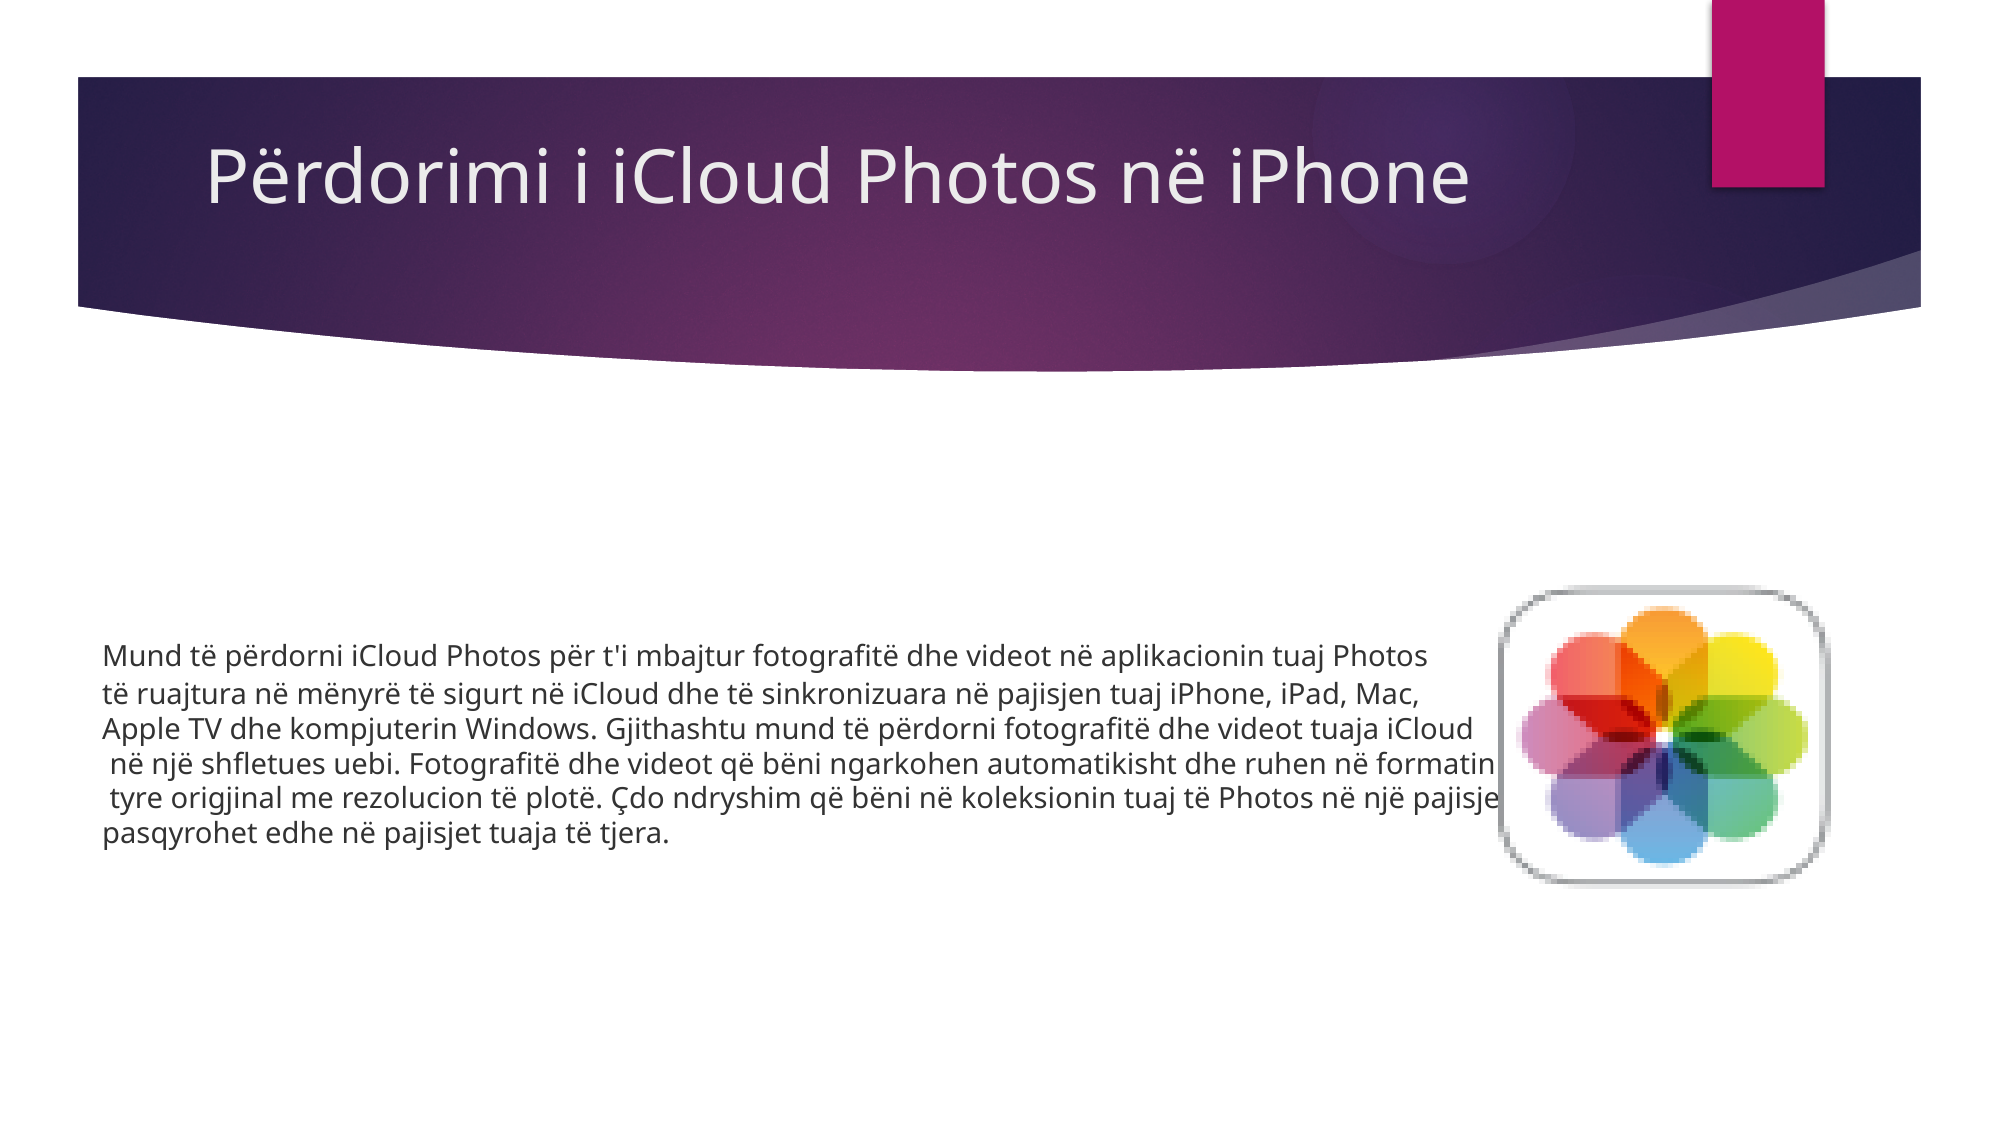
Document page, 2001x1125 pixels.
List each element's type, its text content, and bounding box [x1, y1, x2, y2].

list [43, 471, 1217, 899]
picture [1493, 580, 1843, 895]
text_box Mund të përdorni iCloud Photos për t'i mbajtur fotografitë dhe videot në aplikacionin tuaj Photos të ruajtura në mënyrë të sigurt në iCloud dhe të sinkronizuara në pajisjen tuaj iPhone, iPad, Mac, Apple TV dhe kompjuterin Windows. Gjithashtu mund të përdorni fotografitë dhe videot tuaja iCloud në një shfletues uebi. Fotografitë dhe videot që bëni ngarkohen automatikisht dhe ruhen në formatin e tyre origjinal me rezolucion të plotë. Çdo ndryshim që bëni në koleksionin tuaj të Photos në një pajisje pasqyrohet edhe në pajisjet tuaja të tjera. [87, 617, 1487, 858]
title Përdorimi i iCloud Photos në iPhone [189, 100, 1627, 337]
